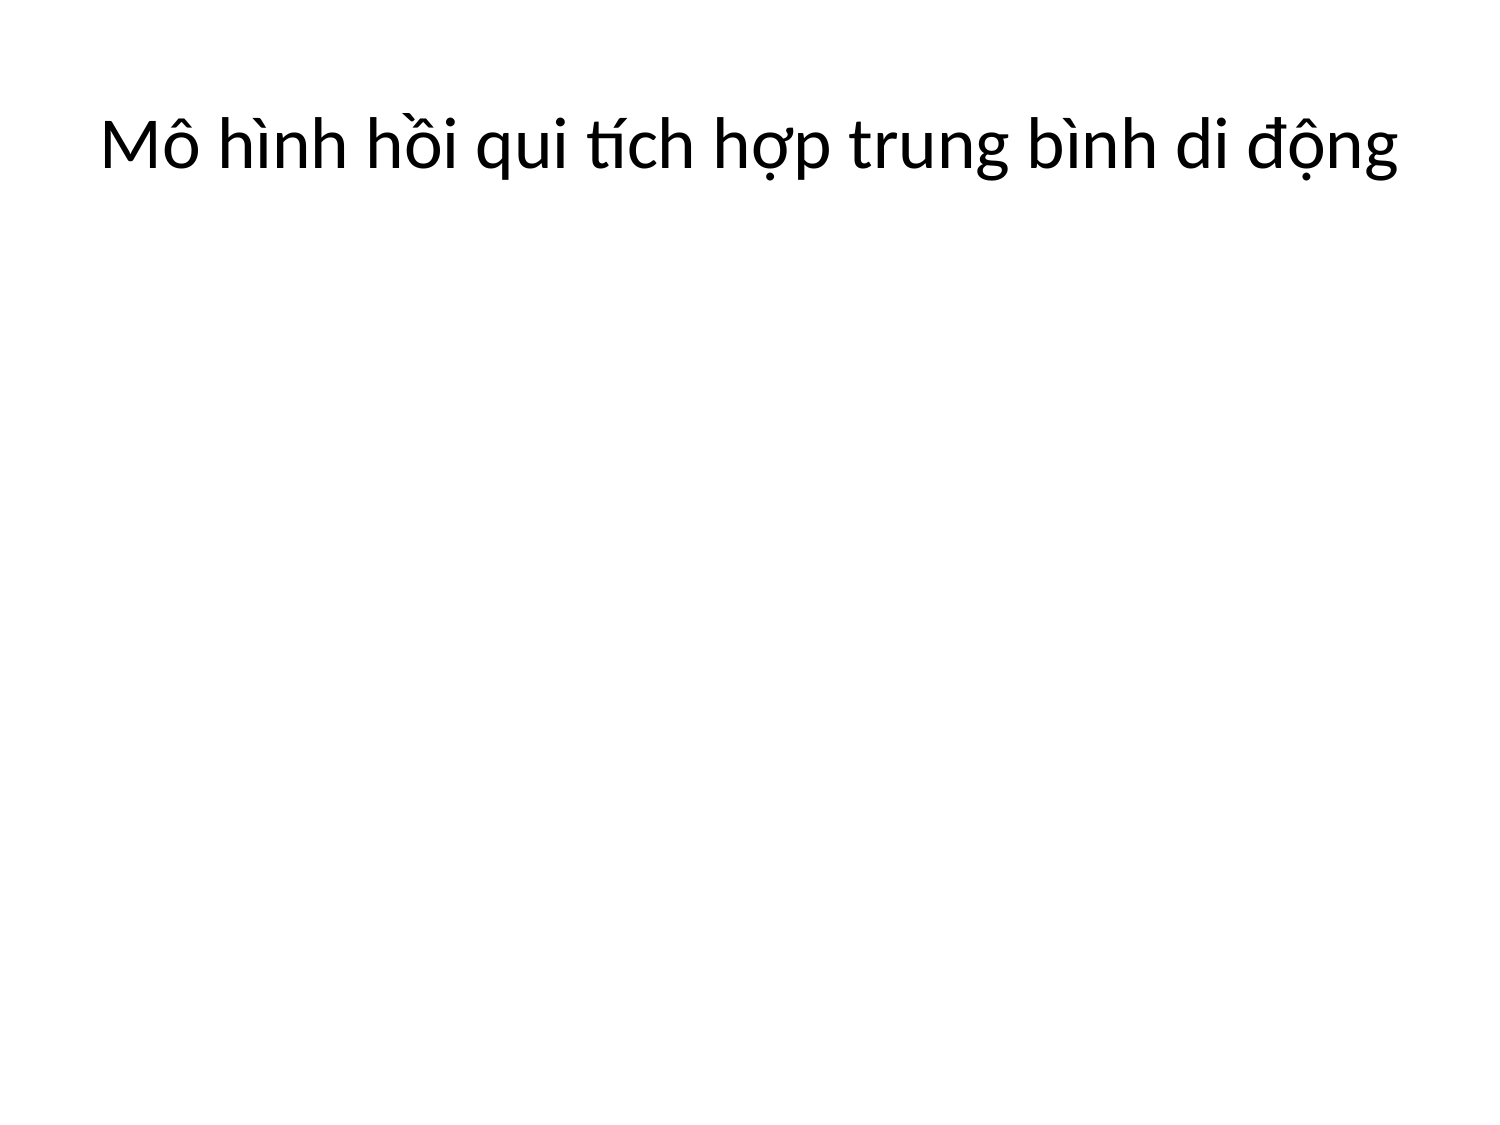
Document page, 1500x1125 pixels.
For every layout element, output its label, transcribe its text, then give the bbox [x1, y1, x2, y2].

title Mô hình hồi qui tích hợp trung bình di động [75, 45, 1425, 233]
